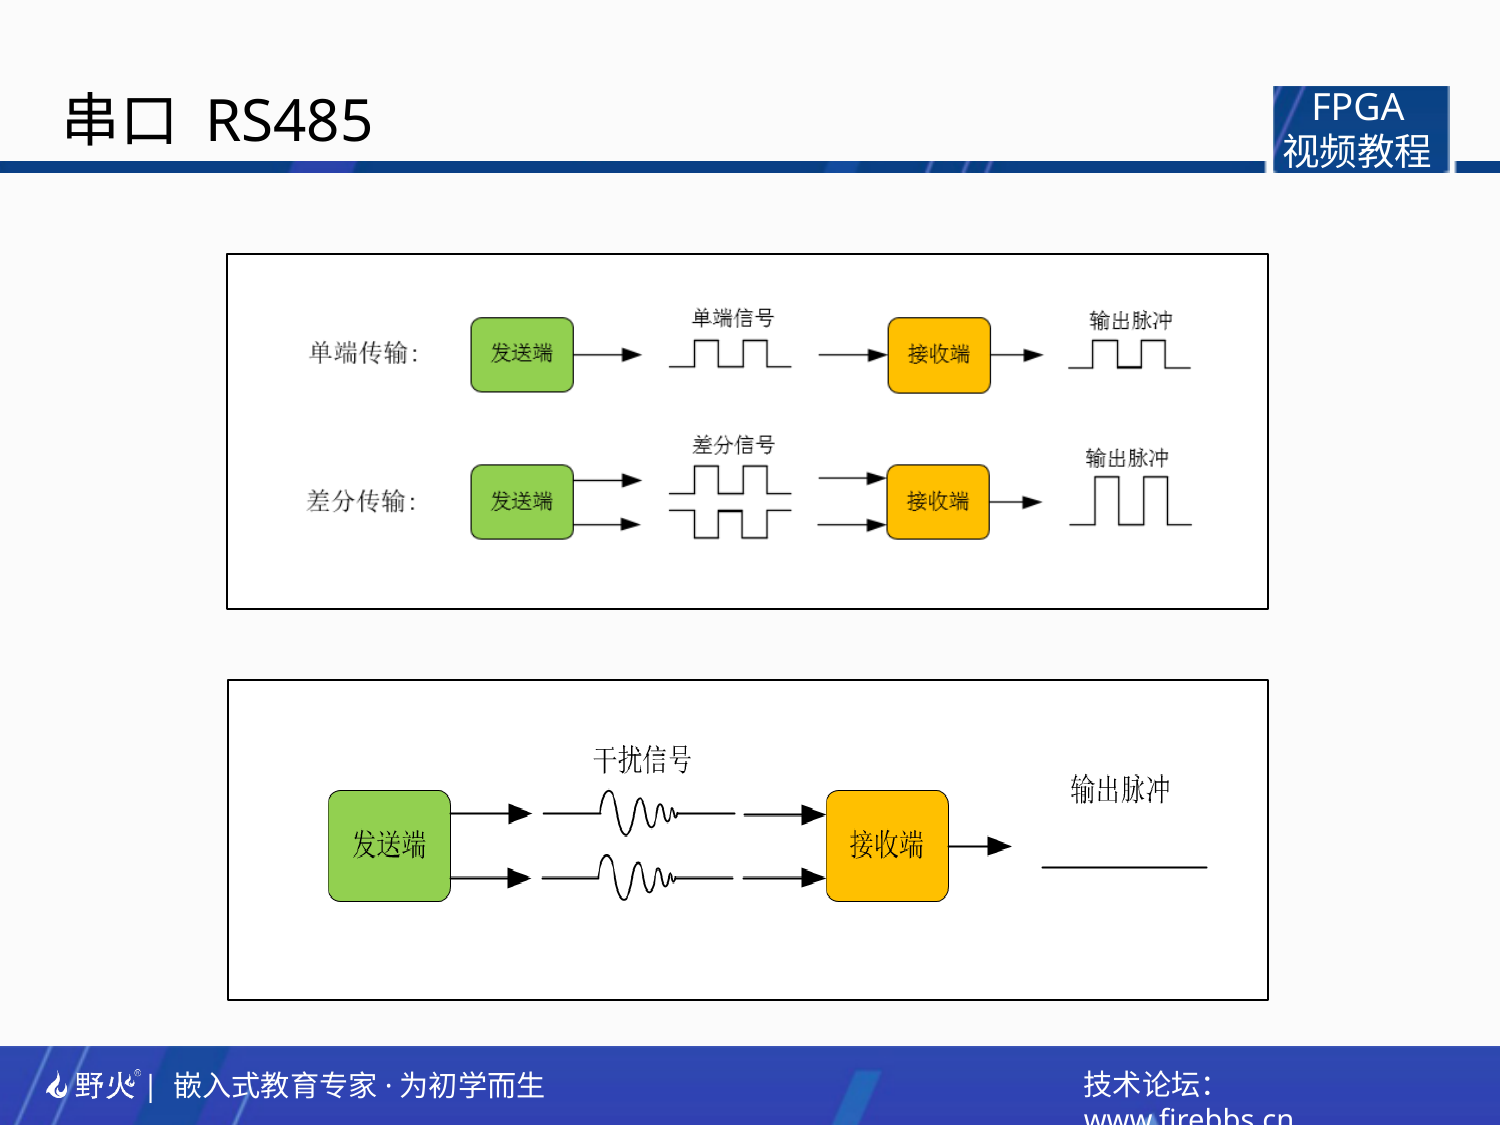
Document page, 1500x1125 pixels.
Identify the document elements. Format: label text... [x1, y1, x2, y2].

picture [1281, 1116, 1289, 1125]
picture [1126, 1115, 1132, 1125]
picture [0, 1046, 1500, 1125]
picture [0, 161, 1267, 173]
picture [1460, 161, 1500, 173]
picture [1192, 1116, 1200, 1121]
picture [1209, 1116, 1218, 1125]
picture [228, 681, 1268, 999]
picture [1138, 1117, 1143, 1125]
picture [1227, 1116, 1236, 1125]
picture [1092, 1117, 1097, 1125]
picture [1115, 1117, 1120, 1125]
picture [1103, 1115, 1109, 1125]
text_box FPGA 视频教程 [1267, 75, 1460, 181]
picture [227, 254, 1268, 608]
text_box 串口 RS485 [47, 75, 389, 161]
